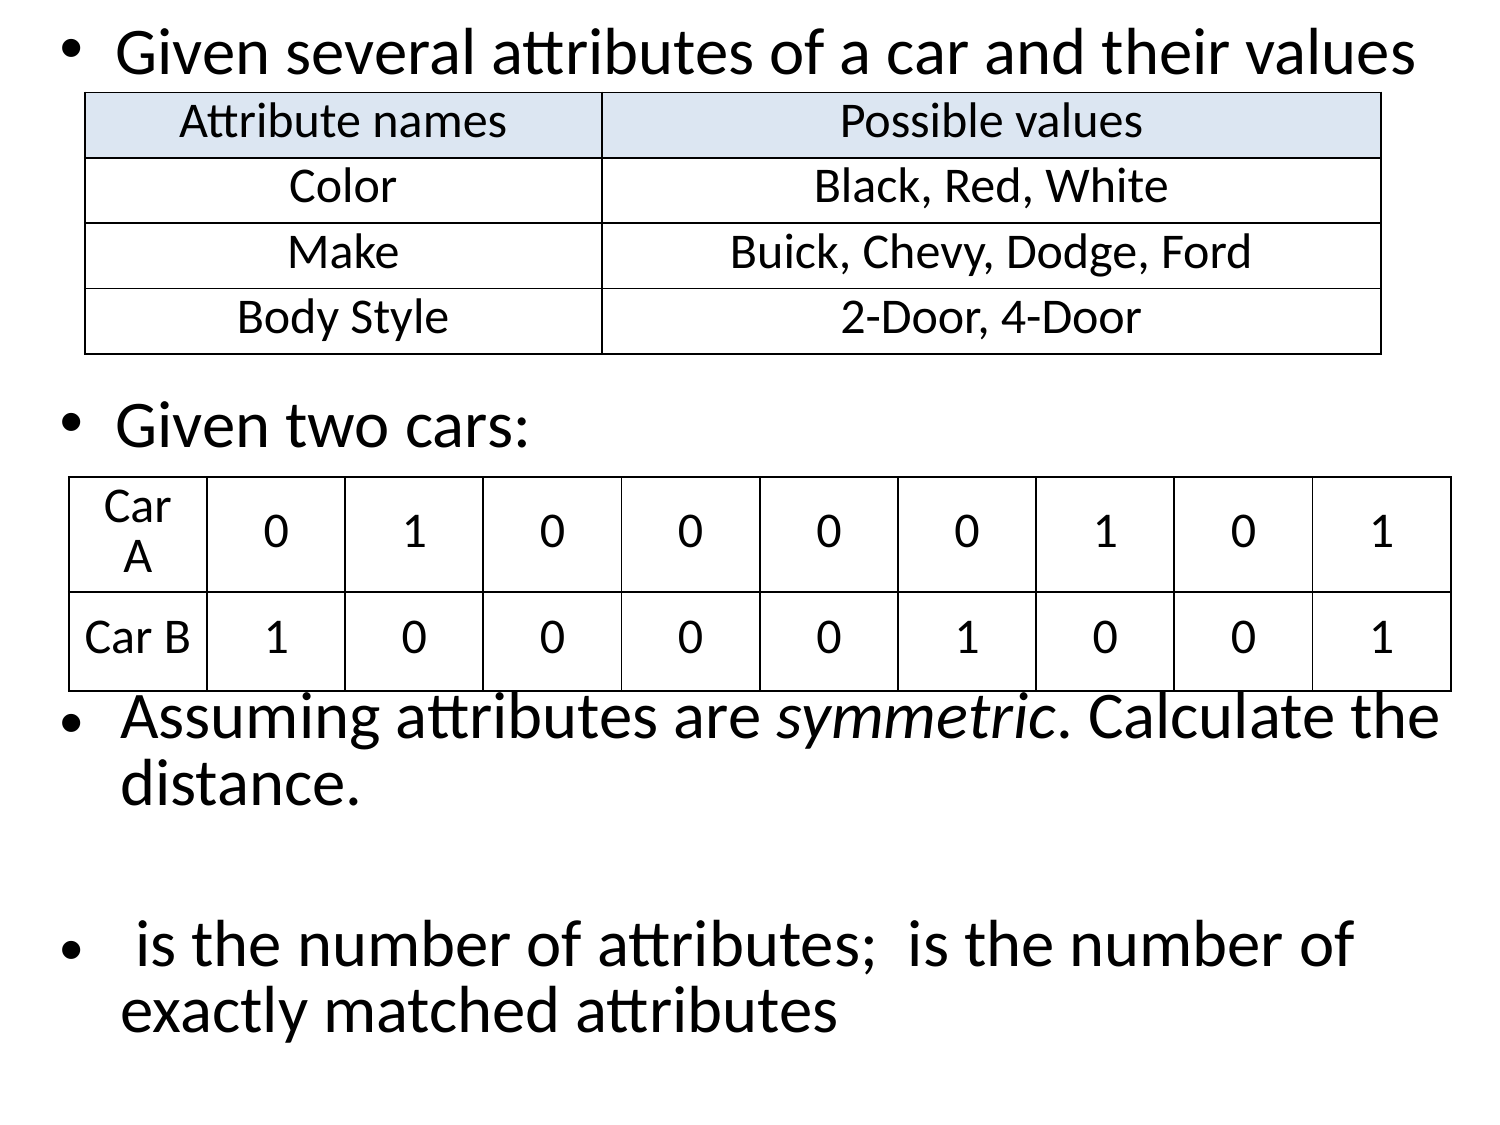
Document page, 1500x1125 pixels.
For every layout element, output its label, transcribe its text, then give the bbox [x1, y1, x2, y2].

table_header 1 [1037, 478, 1173, 591]
table_header 1 [1313, 478, 1450, 591]
table_header Car A [70, 478, 206, 591]
table_cell Buick, Chevy, Dodge, Ford [603, 224, 1380, 288]
list Given several attributes of a car and their values Given two cars: [44, 0, 1475, 699]
table_cell 0 [484, 593, 621, 690]
table_cell Body Style [86, 289, 601, 353]
table_header Attribute names [86, 93, 601, 157]
table_header 0 [622, 478, 759, 591]
table_cell 0 [1037, 593, 1173, 690]
table_cell 0 [1175, 593, 1312, 690]
table_cell 1 [899, 593, 1035, 690]
table_cell 0 [346, 593, 482, 690]
table_cell Color [86, 159, 601, 222]
table_header Possible values [603, 93, 1380, 157]
table_cell Black, Red, White [603, 159, 1380, 222]
table_cell 1 [208, 593, 344, 690]
table_cell 2-Door, 4-Door [603, 289, 1380, 353]
table_cell 0 [761, 593, 897, 690]
table_header 1 [346, 478, 482, 591]
table_header 0 [484, 478, 621, 591]
table_cell 1 [1313, 593, 1450, 690]
table_cell Car B [70, 593, 206, 690]
table_cell 0 [622, 593, 759, 690]
table_header 0 [899, 478, 1035, 591]
table_header 0 [208, 478, 344, 591]
table_header 0 [1175, 478, 1312, 591]
table_cell Make [86, 224, 601, 288]
table_header 0 [761, 478, 897, 591]
